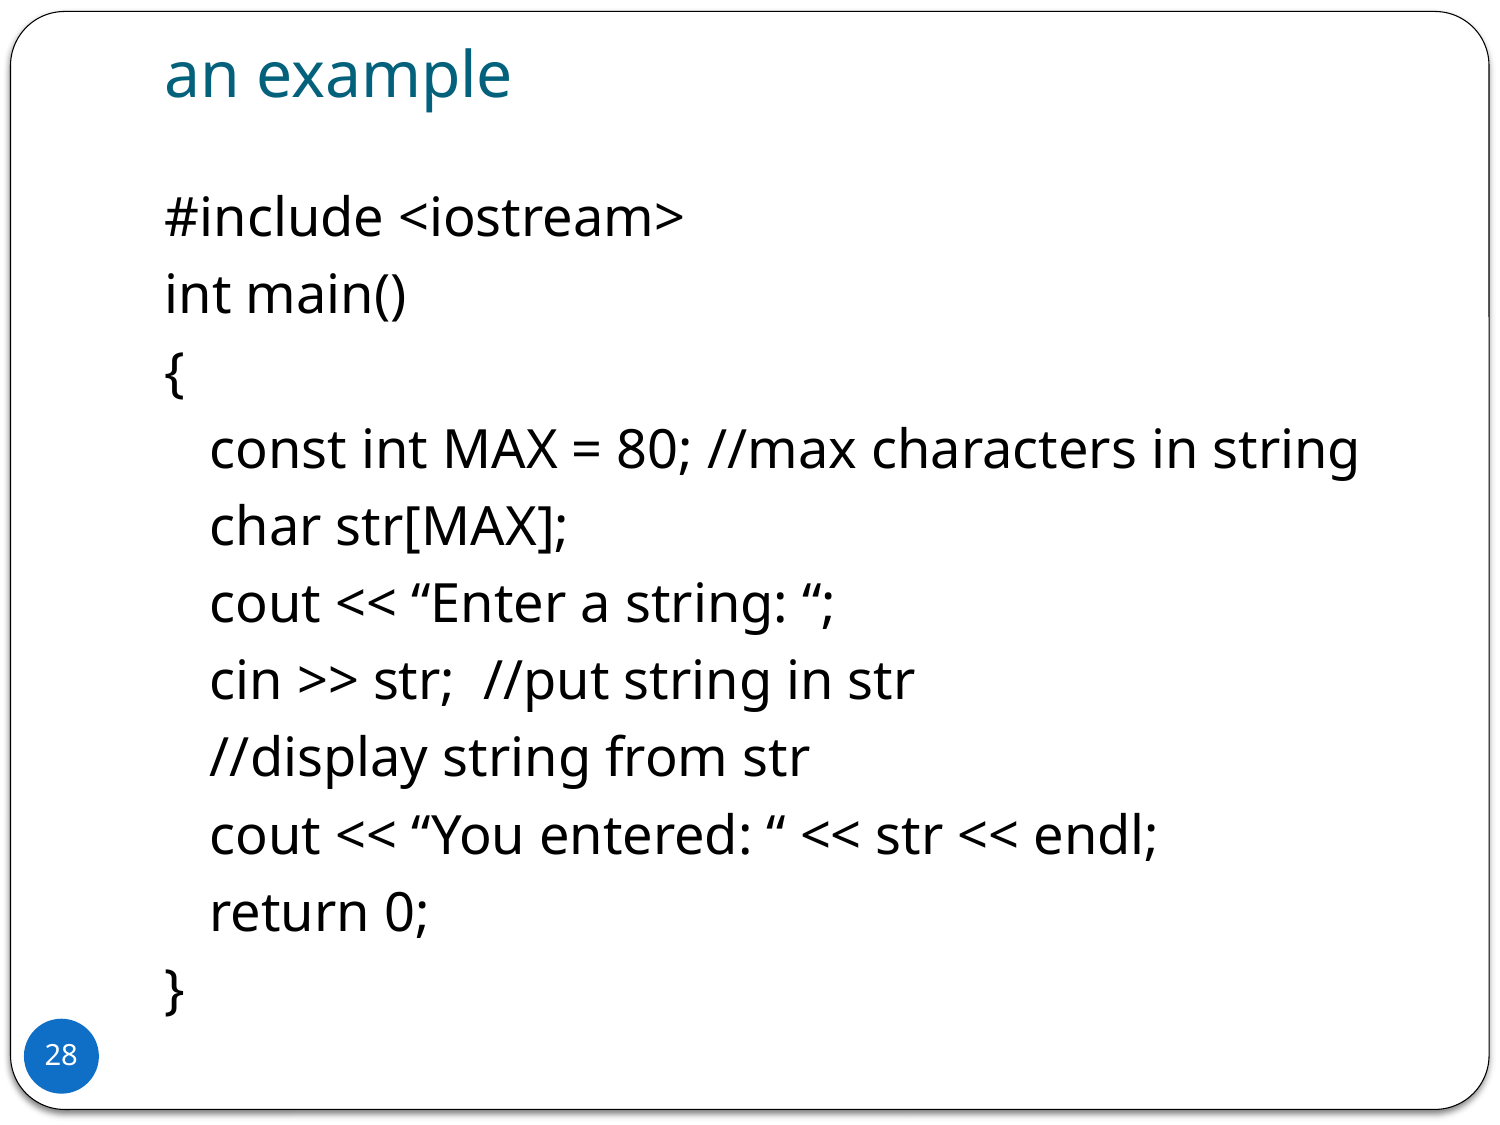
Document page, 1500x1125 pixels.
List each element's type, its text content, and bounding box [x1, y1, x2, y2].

title an example [150, 24, 1425, 125]
list #include <iostream> int main() { const int MAX = 80; //max characters in string char str[MAX]; cout << “Enter a string: “; cin >> str; //put string in str //display string from str cout << “You entered: “ << str << endl; return 0; } [150, 174, 1425, 1050]
slide_number 28 [23, 1018, 99, 1094]
